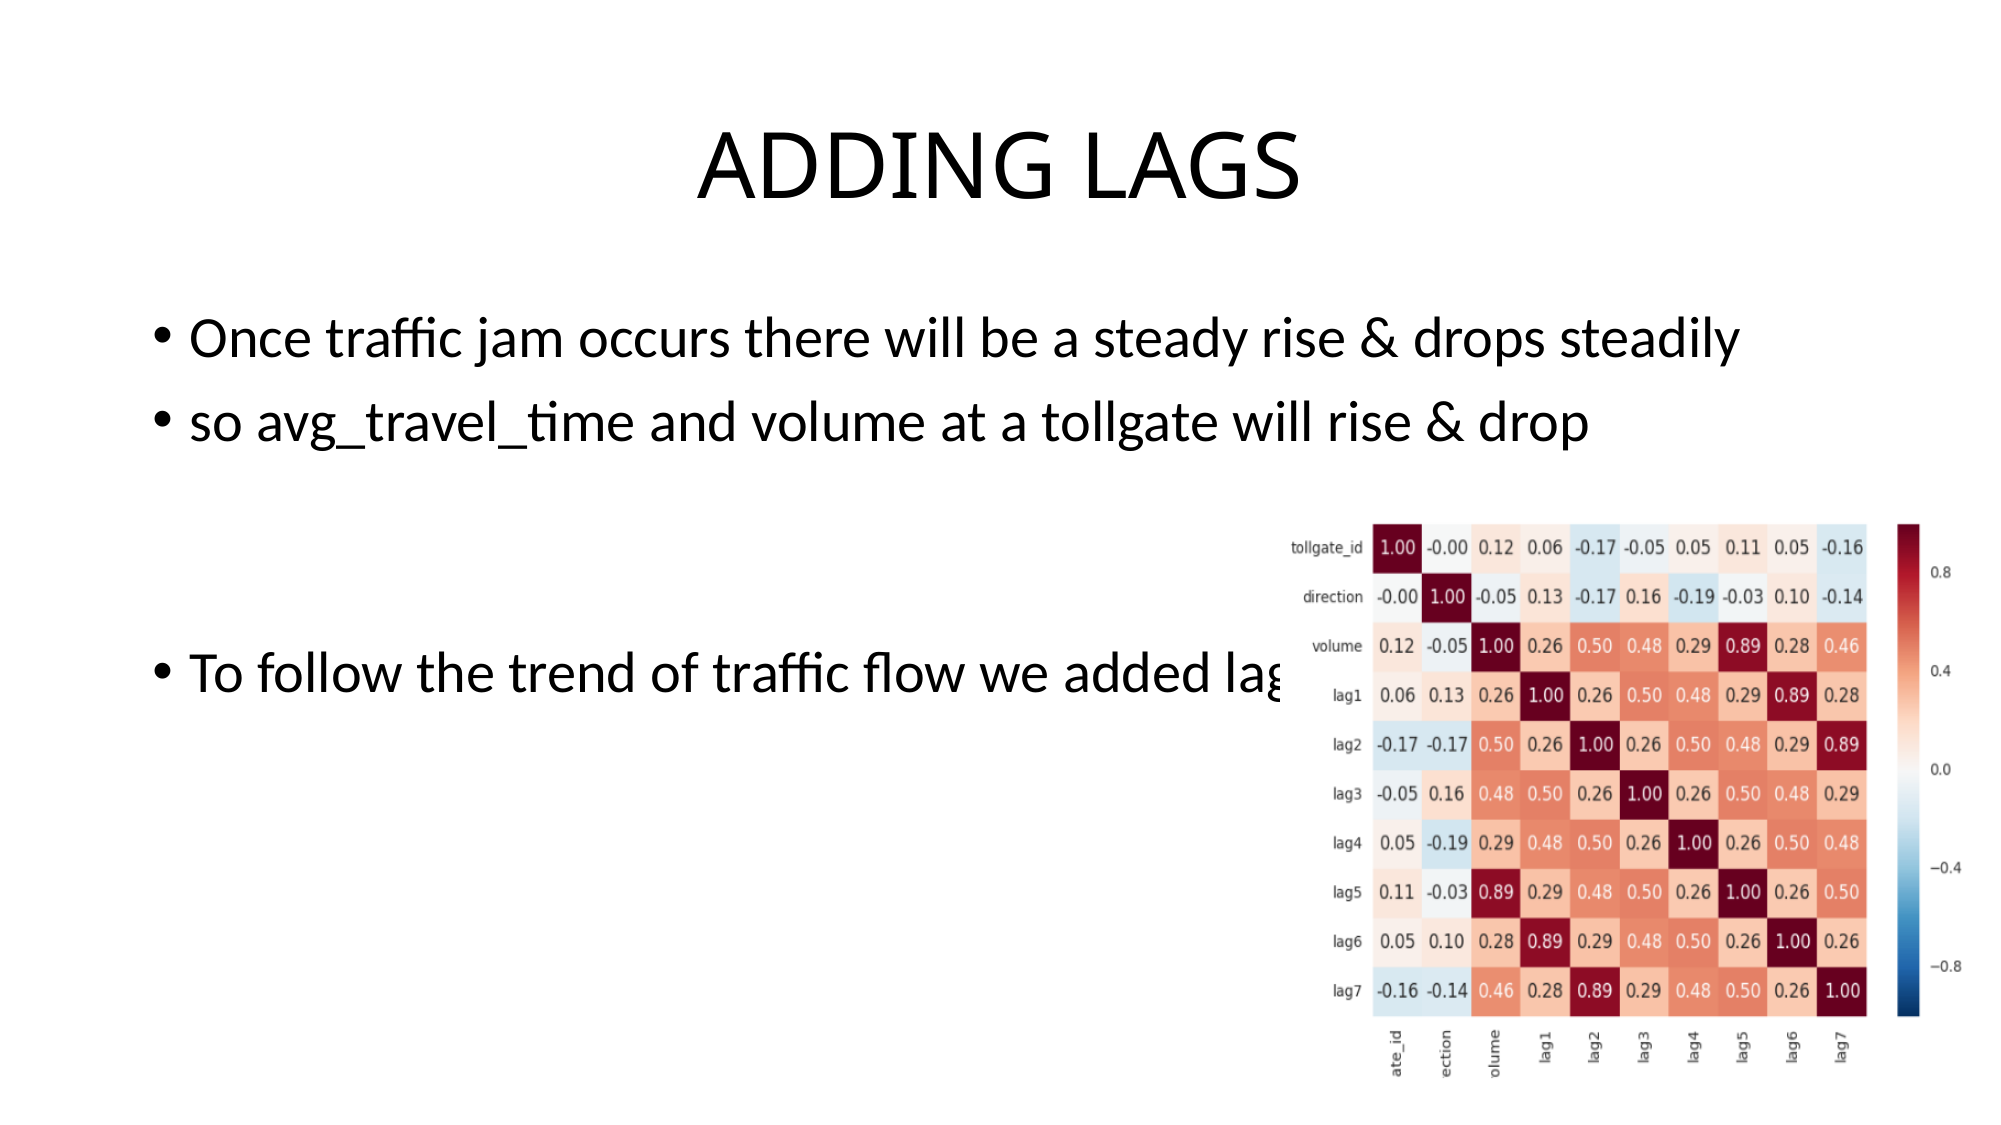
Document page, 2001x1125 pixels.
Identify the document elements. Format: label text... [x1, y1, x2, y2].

list Once traffic jam occurs there will be a steady rise & drops steadily so avg_travel_time and volume at a tollgate will rise & drop To follow the trend of traffic flow we added lags [137, 299, 1863, 1014]
title ADDING LAGS [137, 59, 1863, 278]
picture [1280, 517, 1984, 1089]
